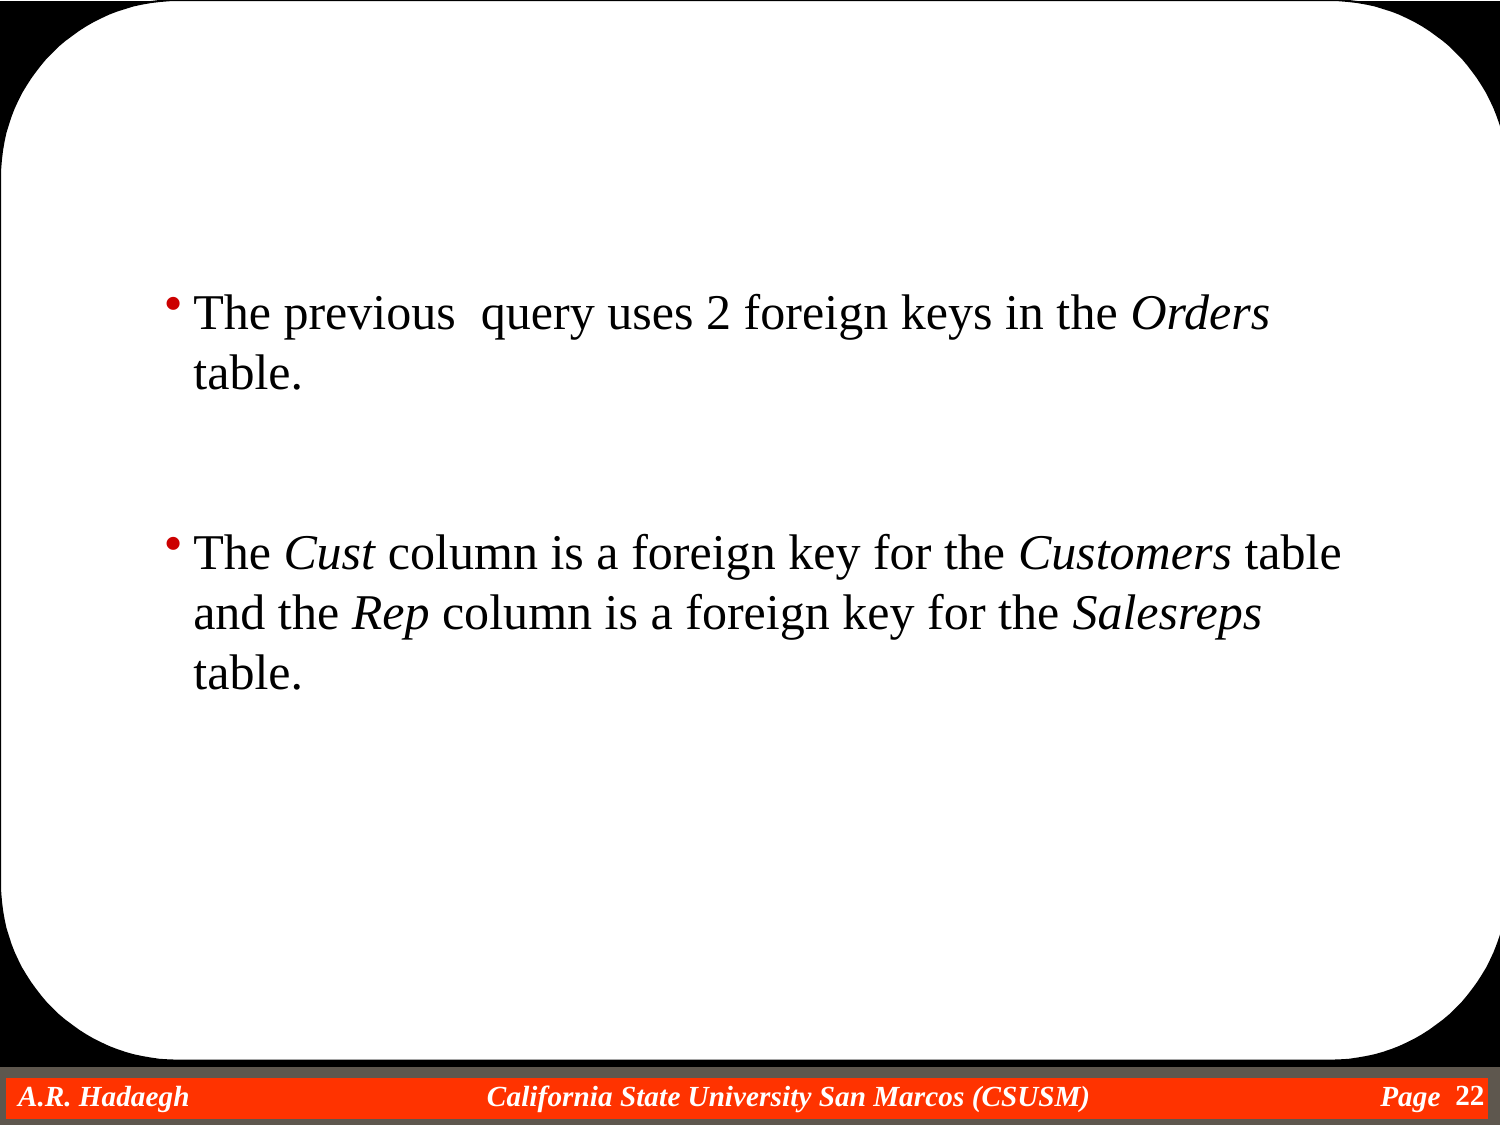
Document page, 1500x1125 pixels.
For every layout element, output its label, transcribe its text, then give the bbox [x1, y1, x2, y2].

slide_number 22 [1387, 1068, 1500, 1125]
text_box The previous query uses 2 foreign keys in the Orders table. The Cust column is a foreign key for the Customers table and the Rep column is a foreign key for the Salesreps table. [150, 212, 1388, 708]
